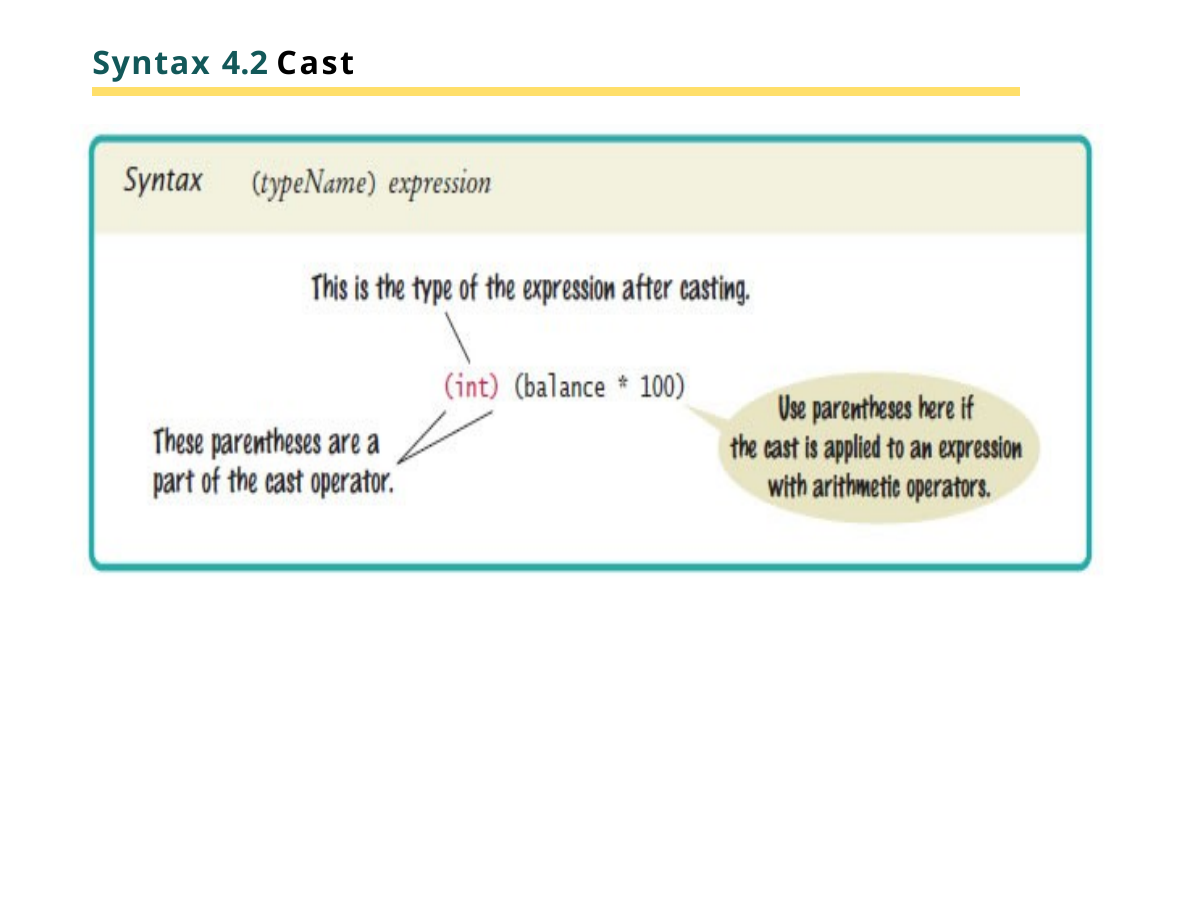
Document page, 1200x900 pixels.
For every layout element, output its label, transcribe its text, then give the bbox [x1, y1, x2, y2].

text_box [70, 124, 1108, 584]
title Syntax 4.2 Cast [90, 42, 1110, 193]
